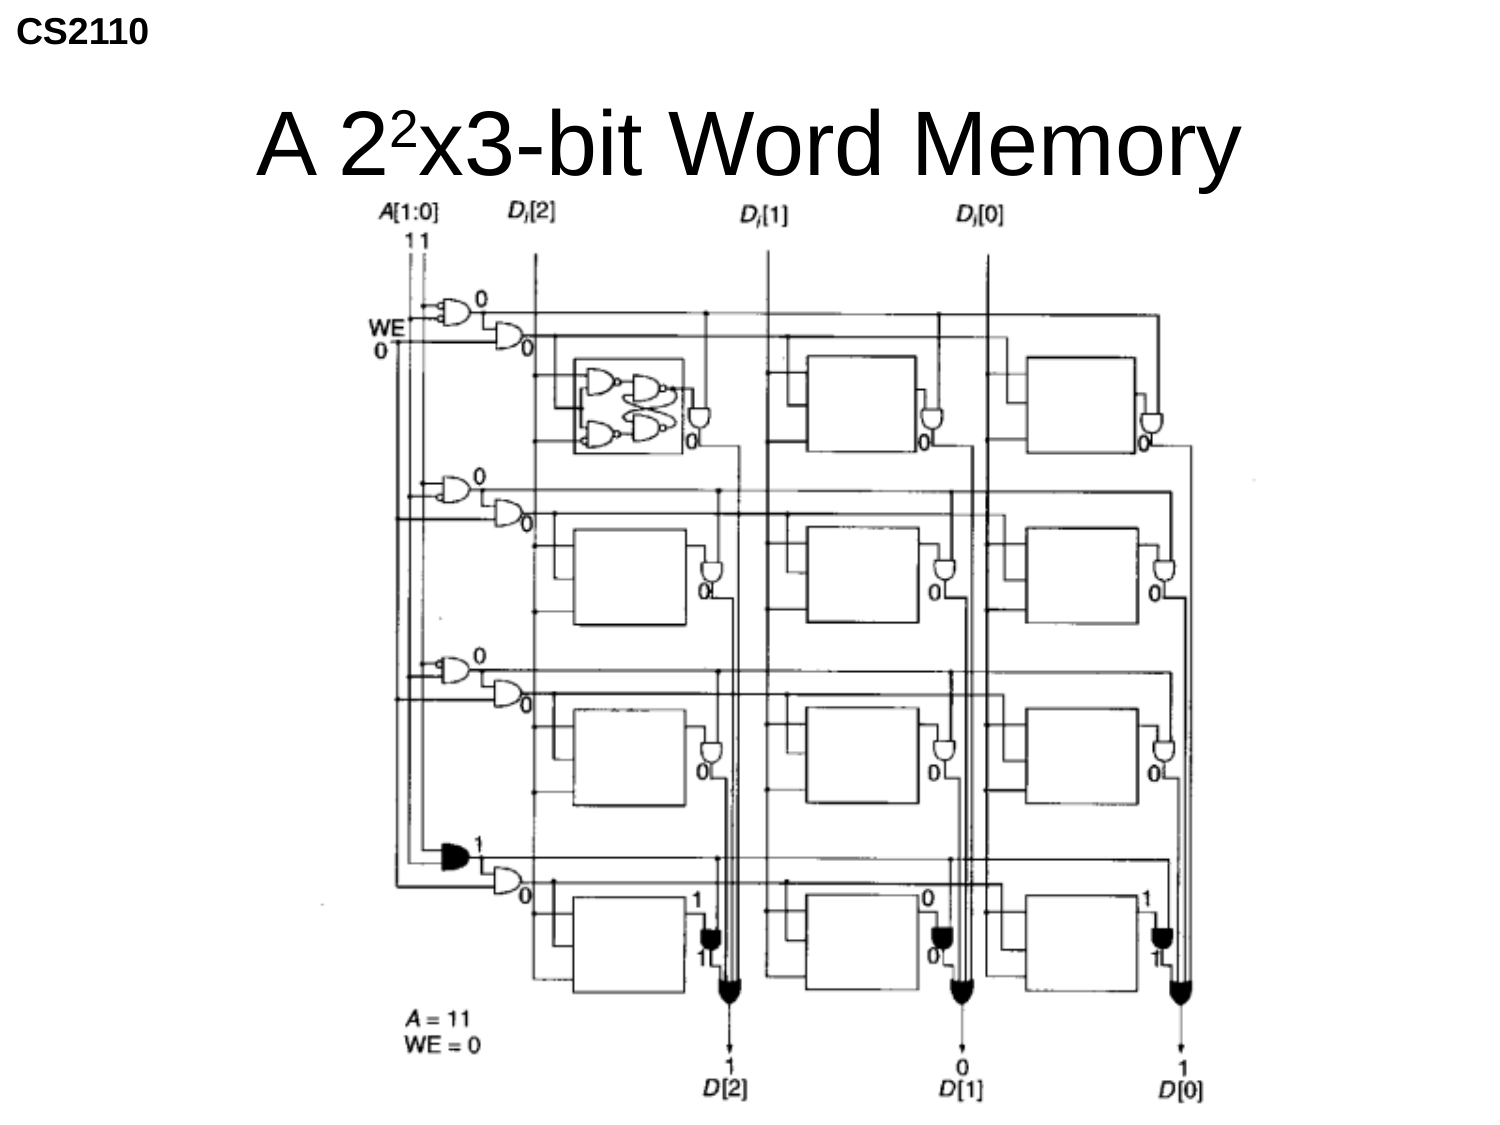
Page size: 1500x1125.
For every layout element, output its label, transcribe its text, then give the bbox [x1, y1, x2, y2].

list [217, 198, 1299, 1107]
title A 22x3-bit Word Memory [75, 45, 1425, 233]
